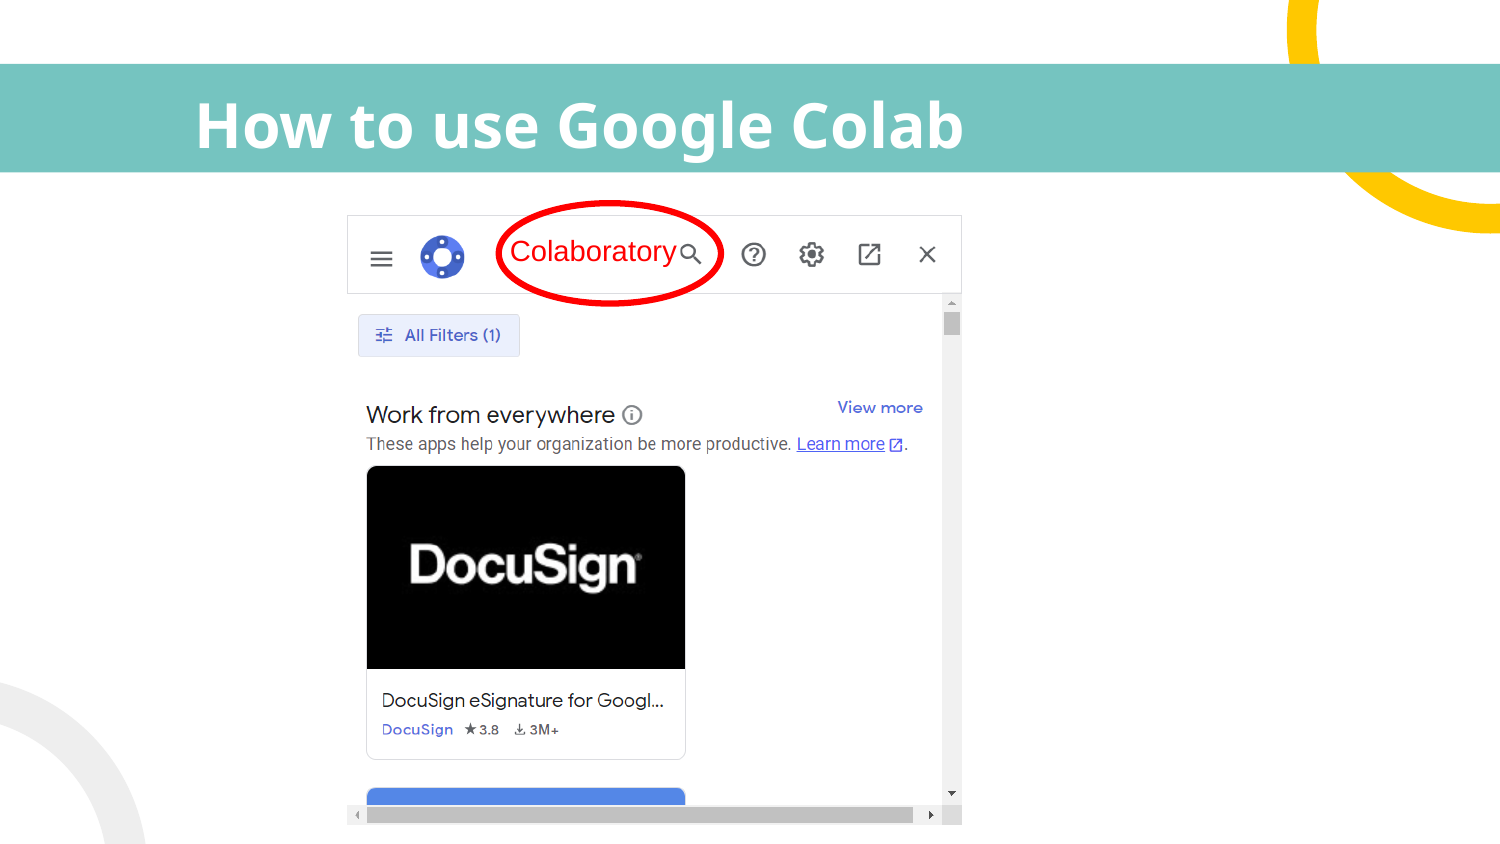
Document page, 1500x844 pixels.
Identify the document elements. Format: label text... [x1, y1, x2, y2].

picture [329, 194, 978, 843]
title How to use Google Colab [179, 71, 1449, 166]
